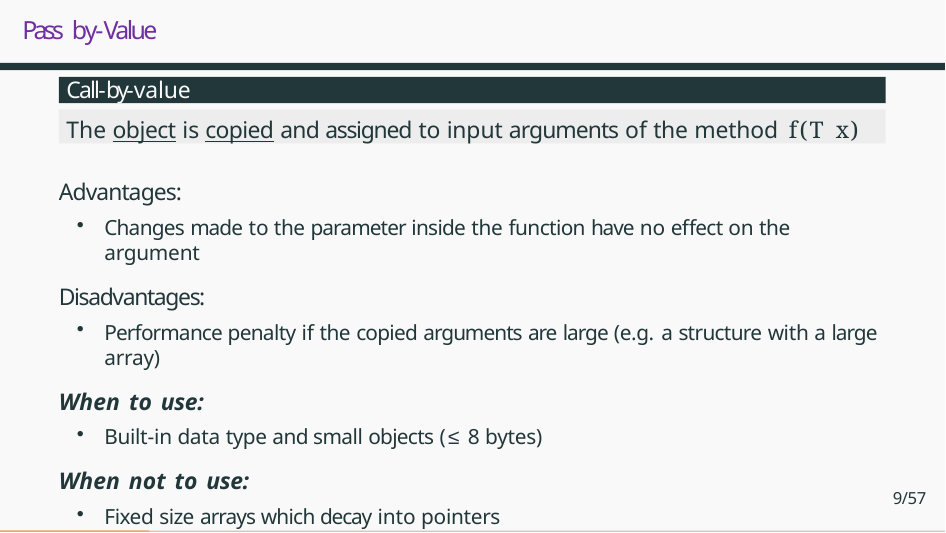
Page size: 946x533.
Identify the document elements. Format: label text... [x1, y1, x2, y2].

text_box Advantages: Changes made to the parameter inside the function have no effect on the argument Disadvantages: Performance penalty if the copied arguments are large (e.g. a structure with a large array) When to use: Built-in data type and small objects (≤ 8 bytes) When not to use: Fixed size arrays which decay into pointers Large objects [56, 165, 889, 529]
title Pass by-Value [20, 12, 183, 104]
text_box 9/57 [890, 485, 931, 508]
text_box The object is copied and assigned to input arguments of the method f(T x) [58, 109, 886, 144]
text_box Call-by-value [58, 76, 886, 104]
